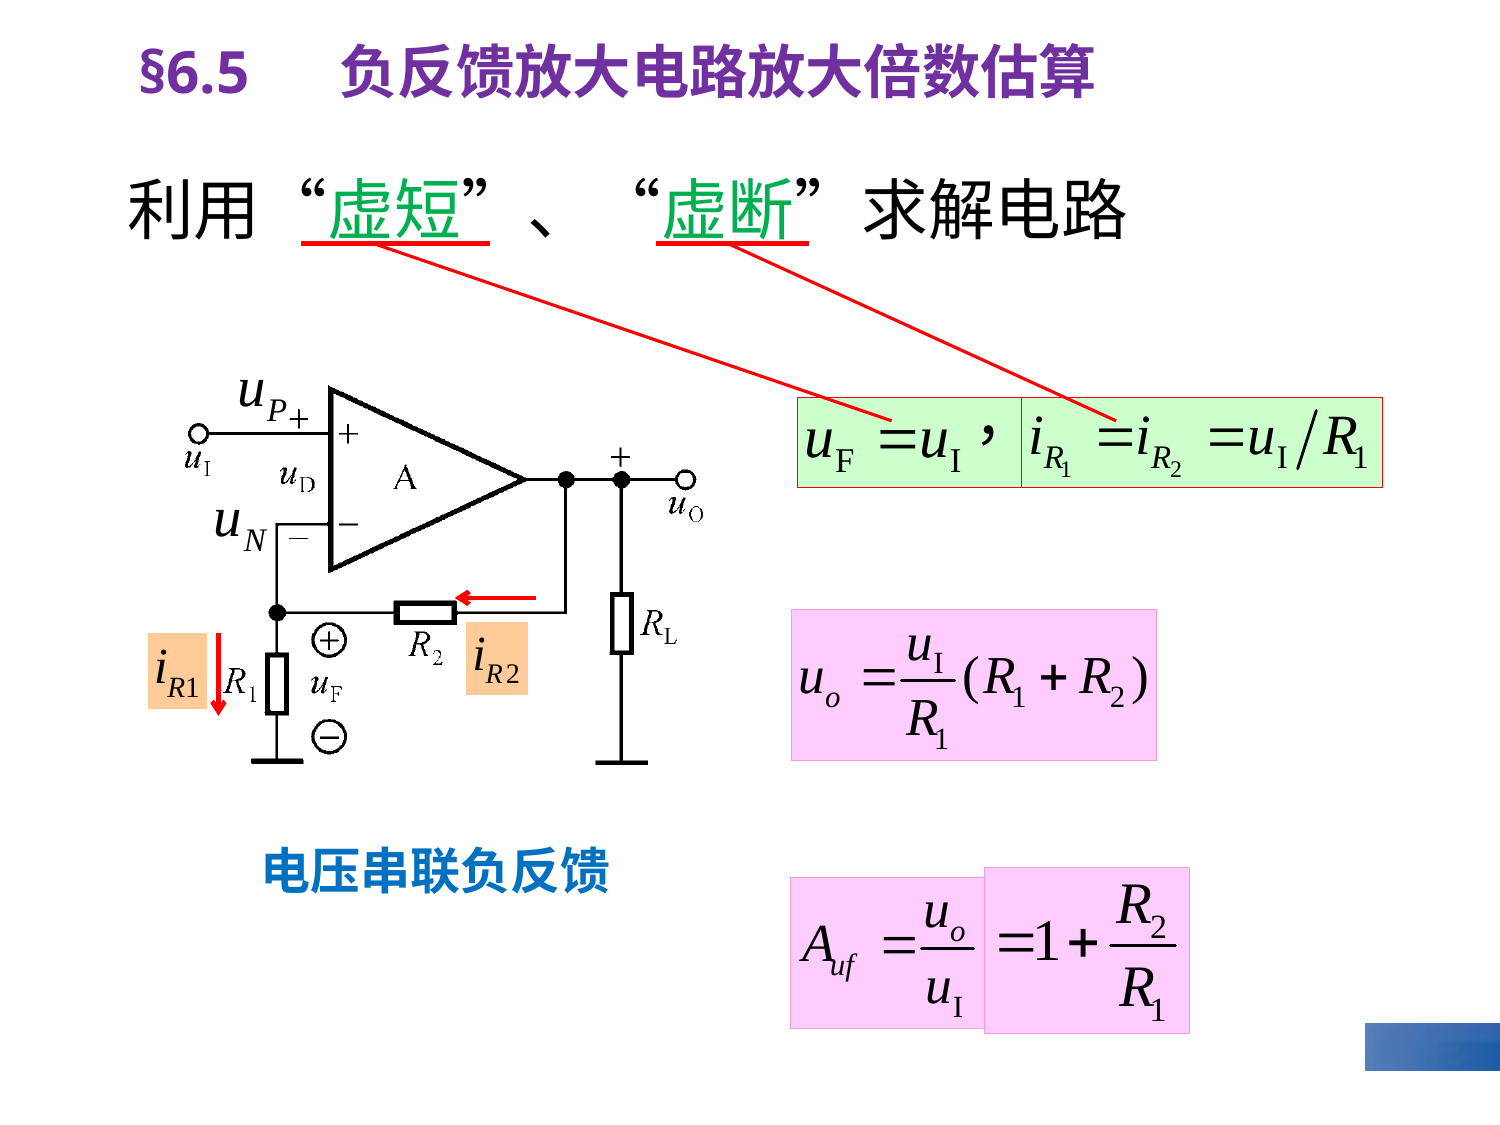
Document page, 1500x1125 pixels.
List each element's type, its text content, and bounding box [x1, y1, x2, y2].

picture [1365, 1022, 1500, 1071]
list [791, 609, 1157, 761]
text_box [655, 243, 1117, 422]
text_box 电压串联负反馈 [246, 831, 739, 907]
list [182, 385, 704, 765]
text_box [984, 866, 1191, 1034]
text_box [229, 349, 297, 436]
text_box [147, 632, 207, 710]
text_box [300, 243, 653, 422]
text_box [466, 621, 528, 696]
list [796, 430, 1016, 488]
text_box §6.5 负反馈放大电路放大倍数估算 [0, 0, 1236, 165]
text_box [206, 479, 278, 566]
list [789, 876, 979, 1029]
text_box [1021, 396, 1383, 488]
title 利用“虚短”、“虚断”求解电路 [112, 137, 1364, 278]
